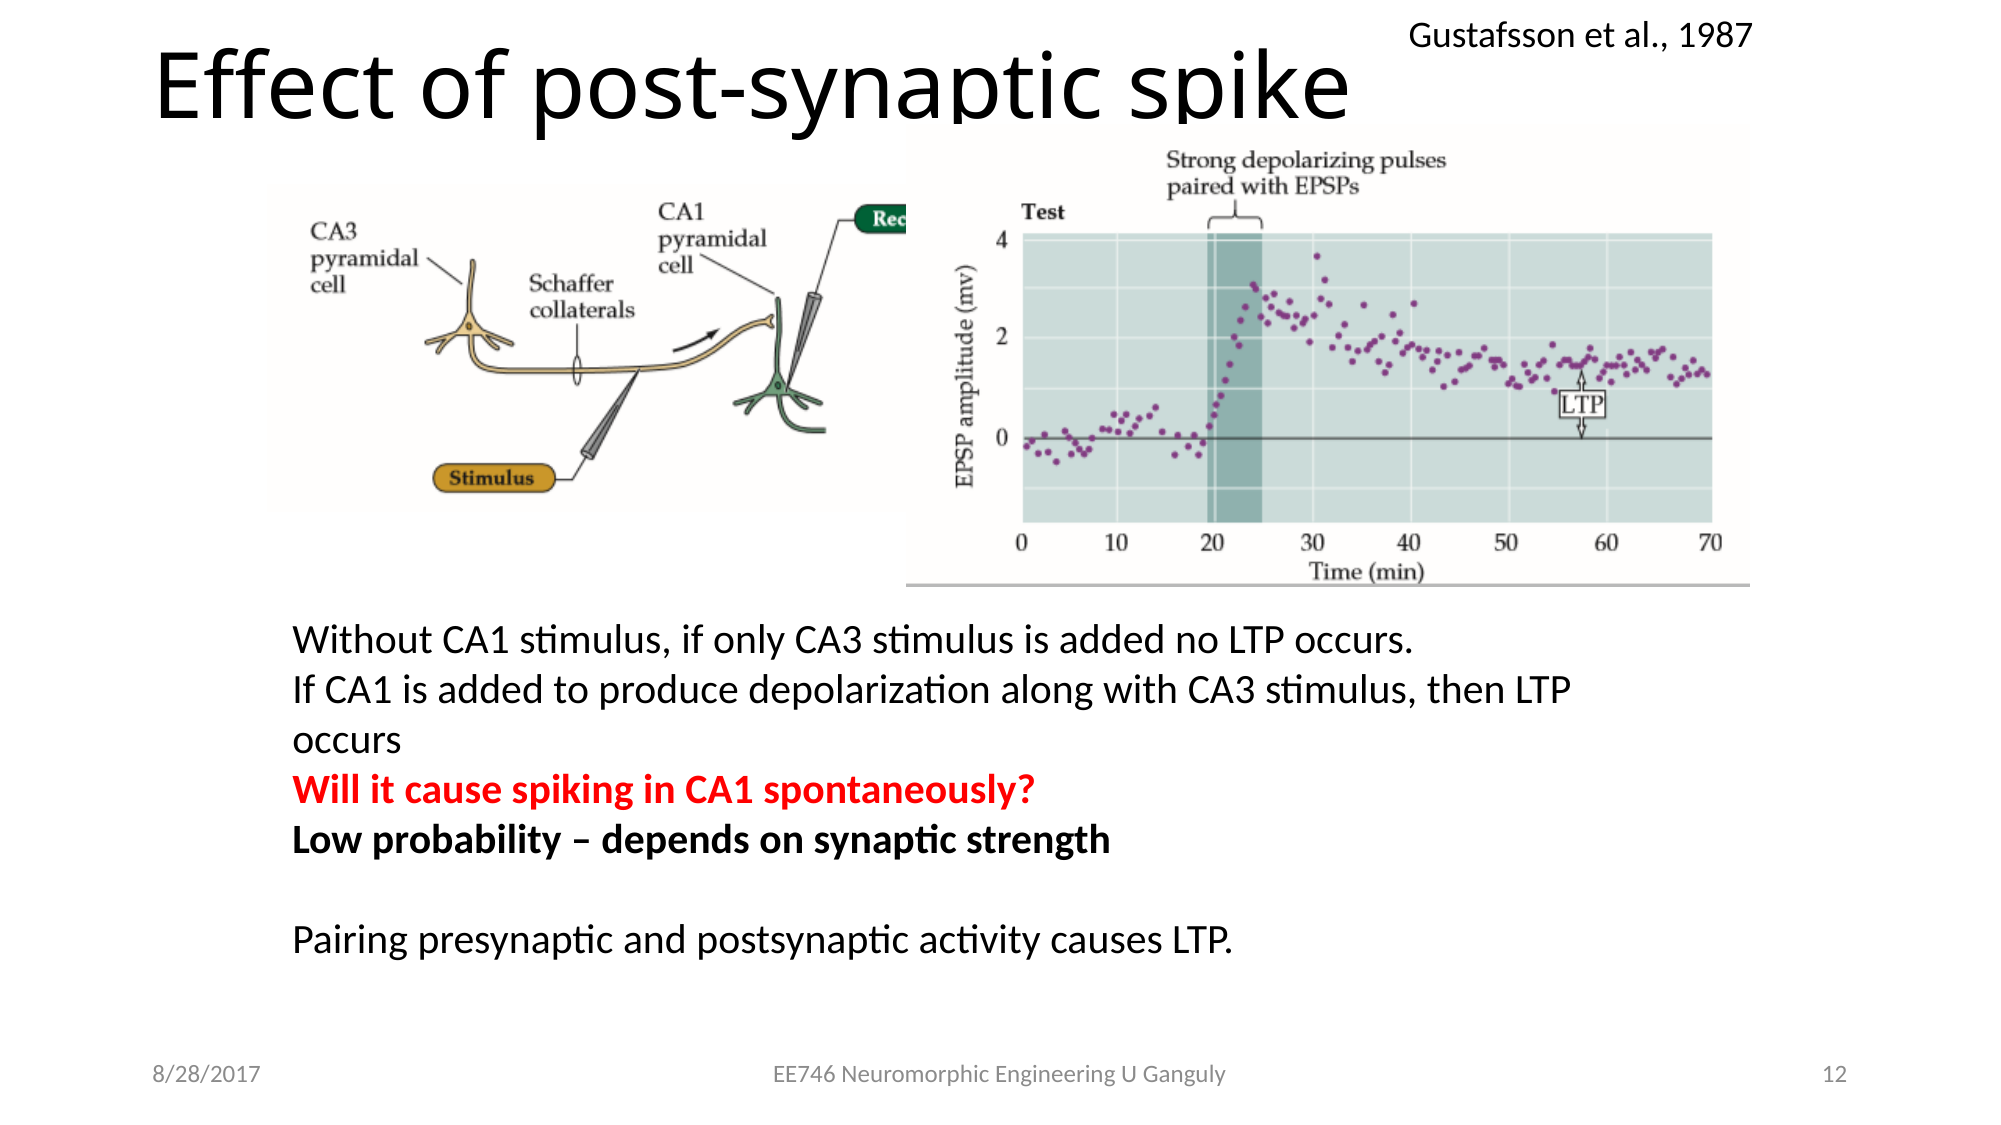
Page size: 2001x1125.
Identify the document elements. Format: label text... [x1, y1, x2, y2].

footer EE746 Neuromorphic Engineering U Ganguly [662, 1042, 1338, 1103]
text_box Without CA1 stimulus, if only CA3 stimulus is added no LTP occurs. If CA1 is added to produce depolarization along with CA3 stimulus, then LTP occurs Will it cause spiking in CA1 spontaneously? Low probability – depends on synaptic strength Pairing presynaptic and postsynaptic activity causes LTP. [277, 604, 1699, 970]
text_box Gustafsson et al., 1987 [1393, 2, 1769, 63]
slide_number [137, 1042, 588, 1103]
title Effect of post-synaptic spike [137, 27, 1863, 150]
picture [267, 124, 1750, 587]
slide_number 12 [1412, 1042, 1863, 1103]
